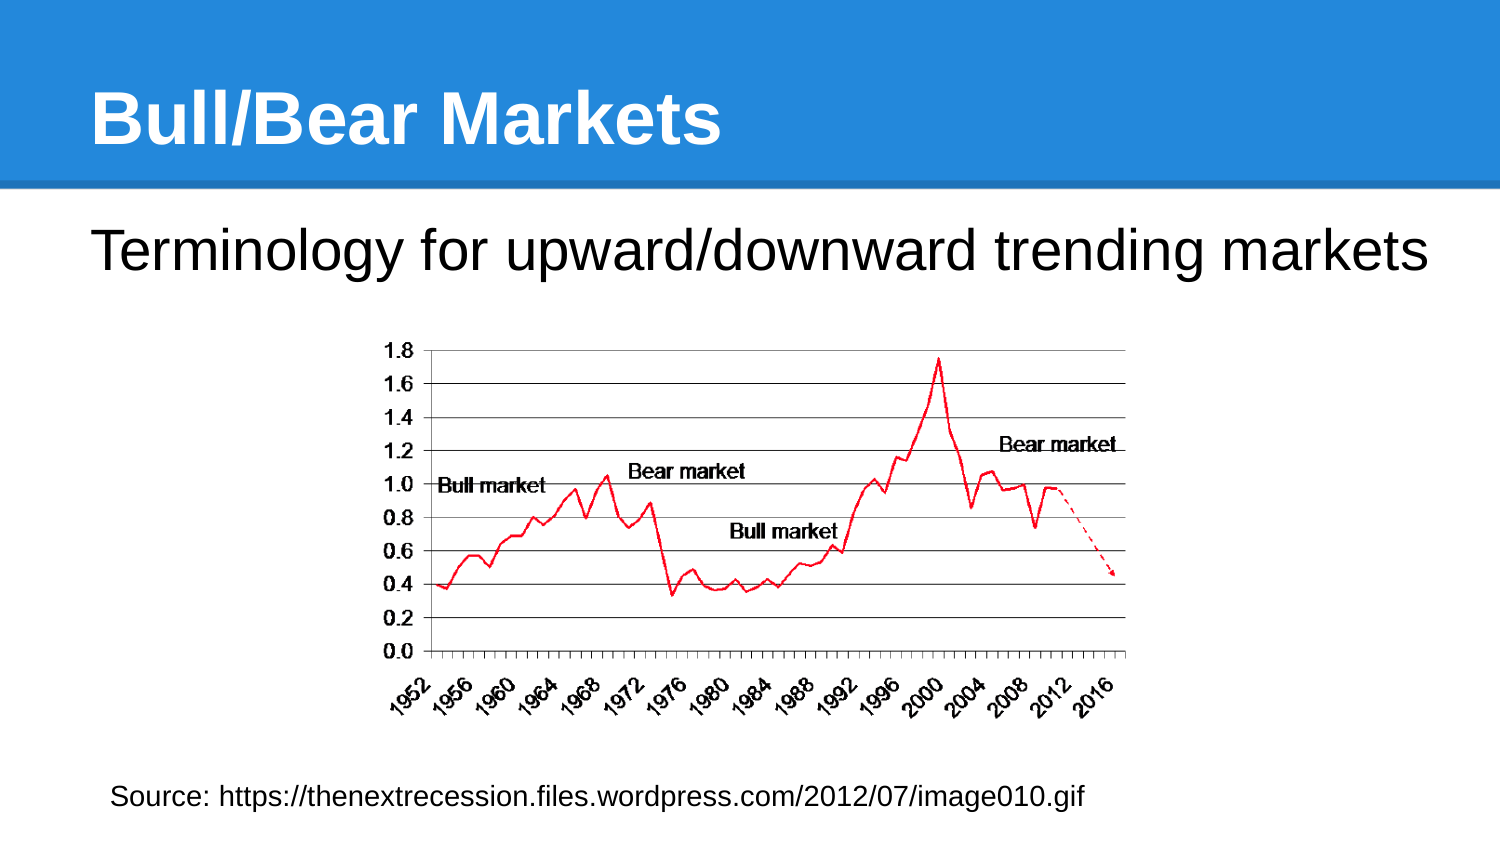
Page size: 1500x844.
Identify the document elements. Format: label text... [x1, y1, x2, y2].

text_box Source: https://thenextrecession.files.wordpress.com/2012/07/image010.gif [94, 762, 1394, 797]
picture [369, 308, 1131, 737]
list Terminology for upward/downward trending markets [75, 196, 1478, 338]
title Bull/Bear Markets [75, 33, 1425, 175]
